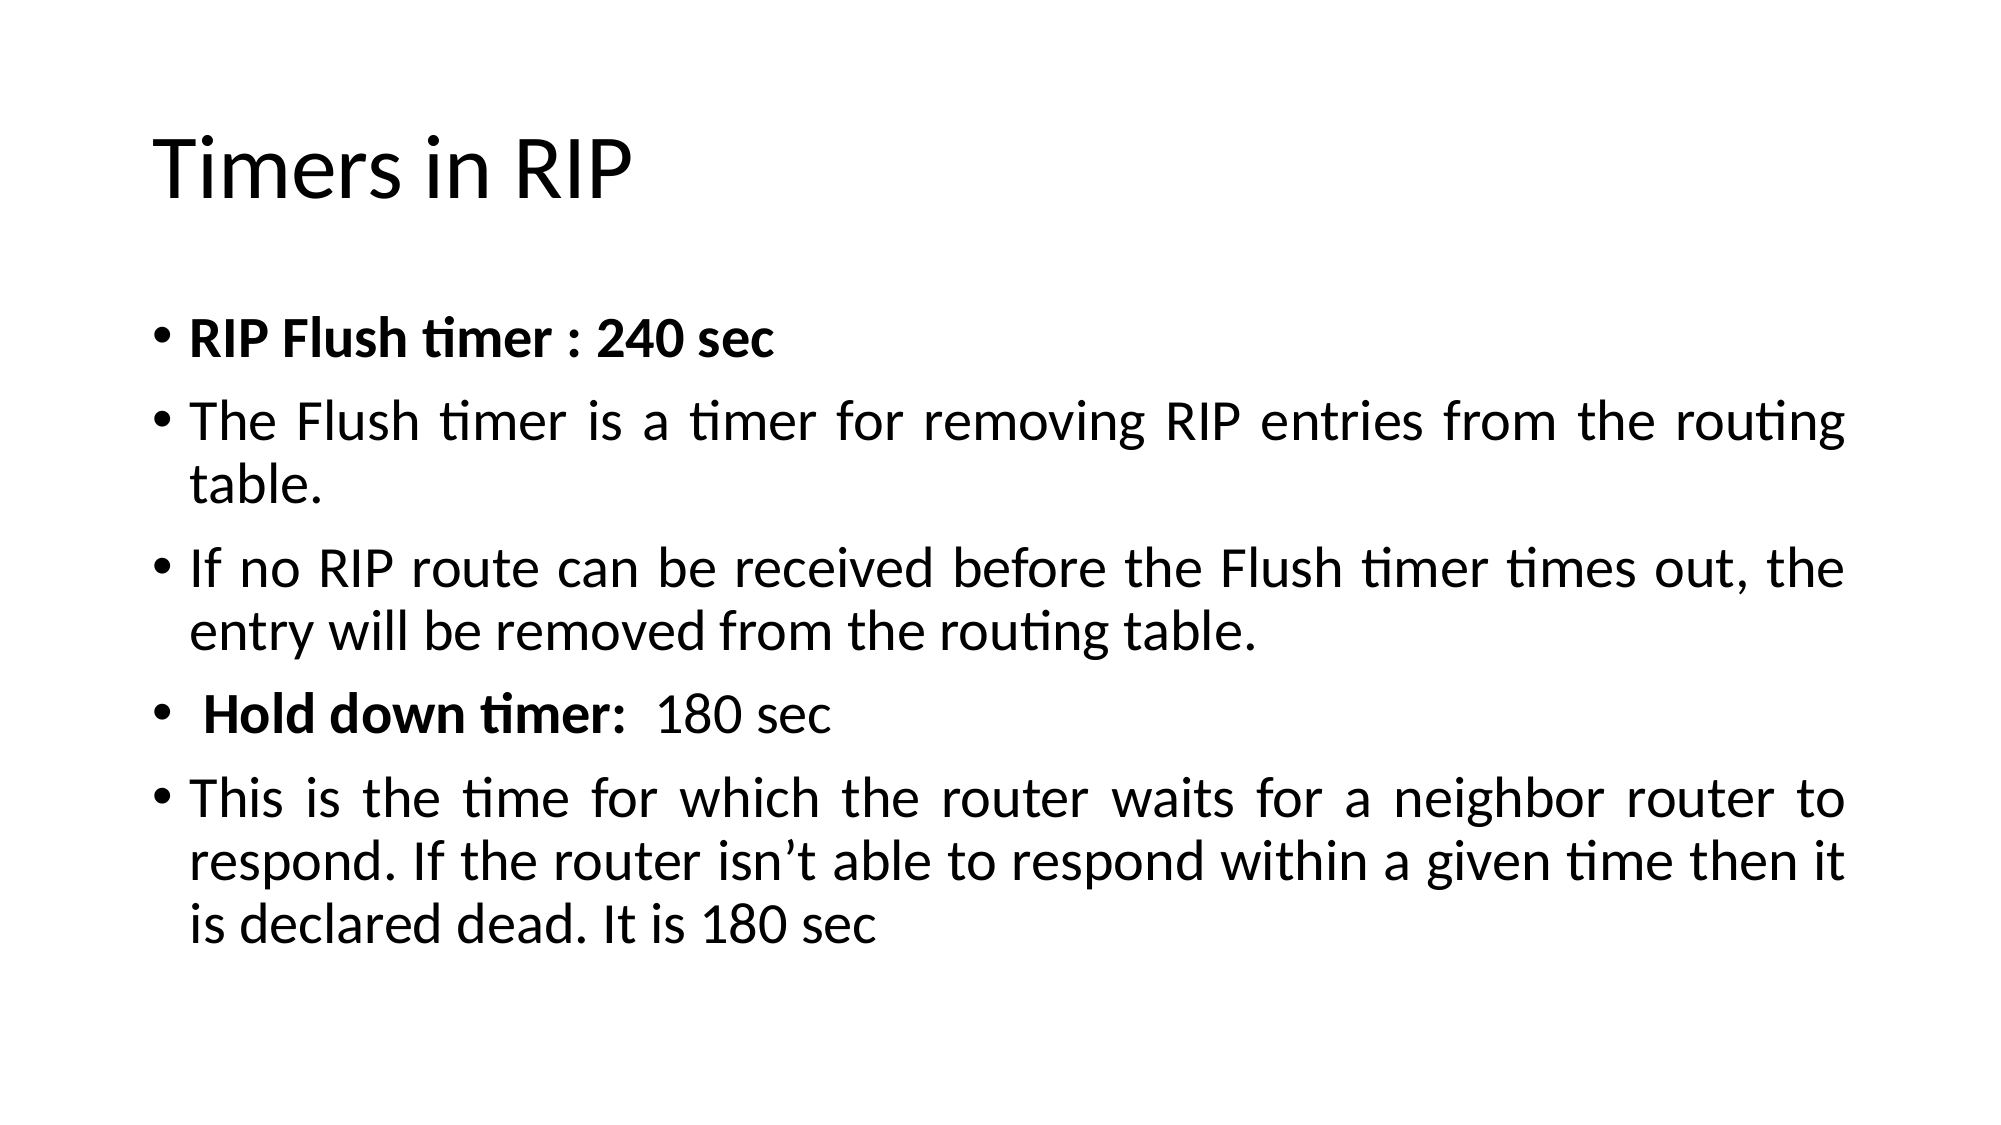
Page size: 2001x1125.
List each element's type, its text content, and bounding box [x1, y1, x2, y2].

title Timers in RIP [137, 59, 1863, 278]
list RIP Flush timer : 240 sec The Flush timer is a timer for removing RIP entries from the routing table. If no RIP route can be received before the Flush timer times out, the entry will be removed from the routing table. Hold down timer: 180 sec This is the time for which the router waits for a neighbor router to respond. If the router isn’t able to respond within a given time then it is declared dead. It is 180 sec [137, 299, 1863, 1014]
